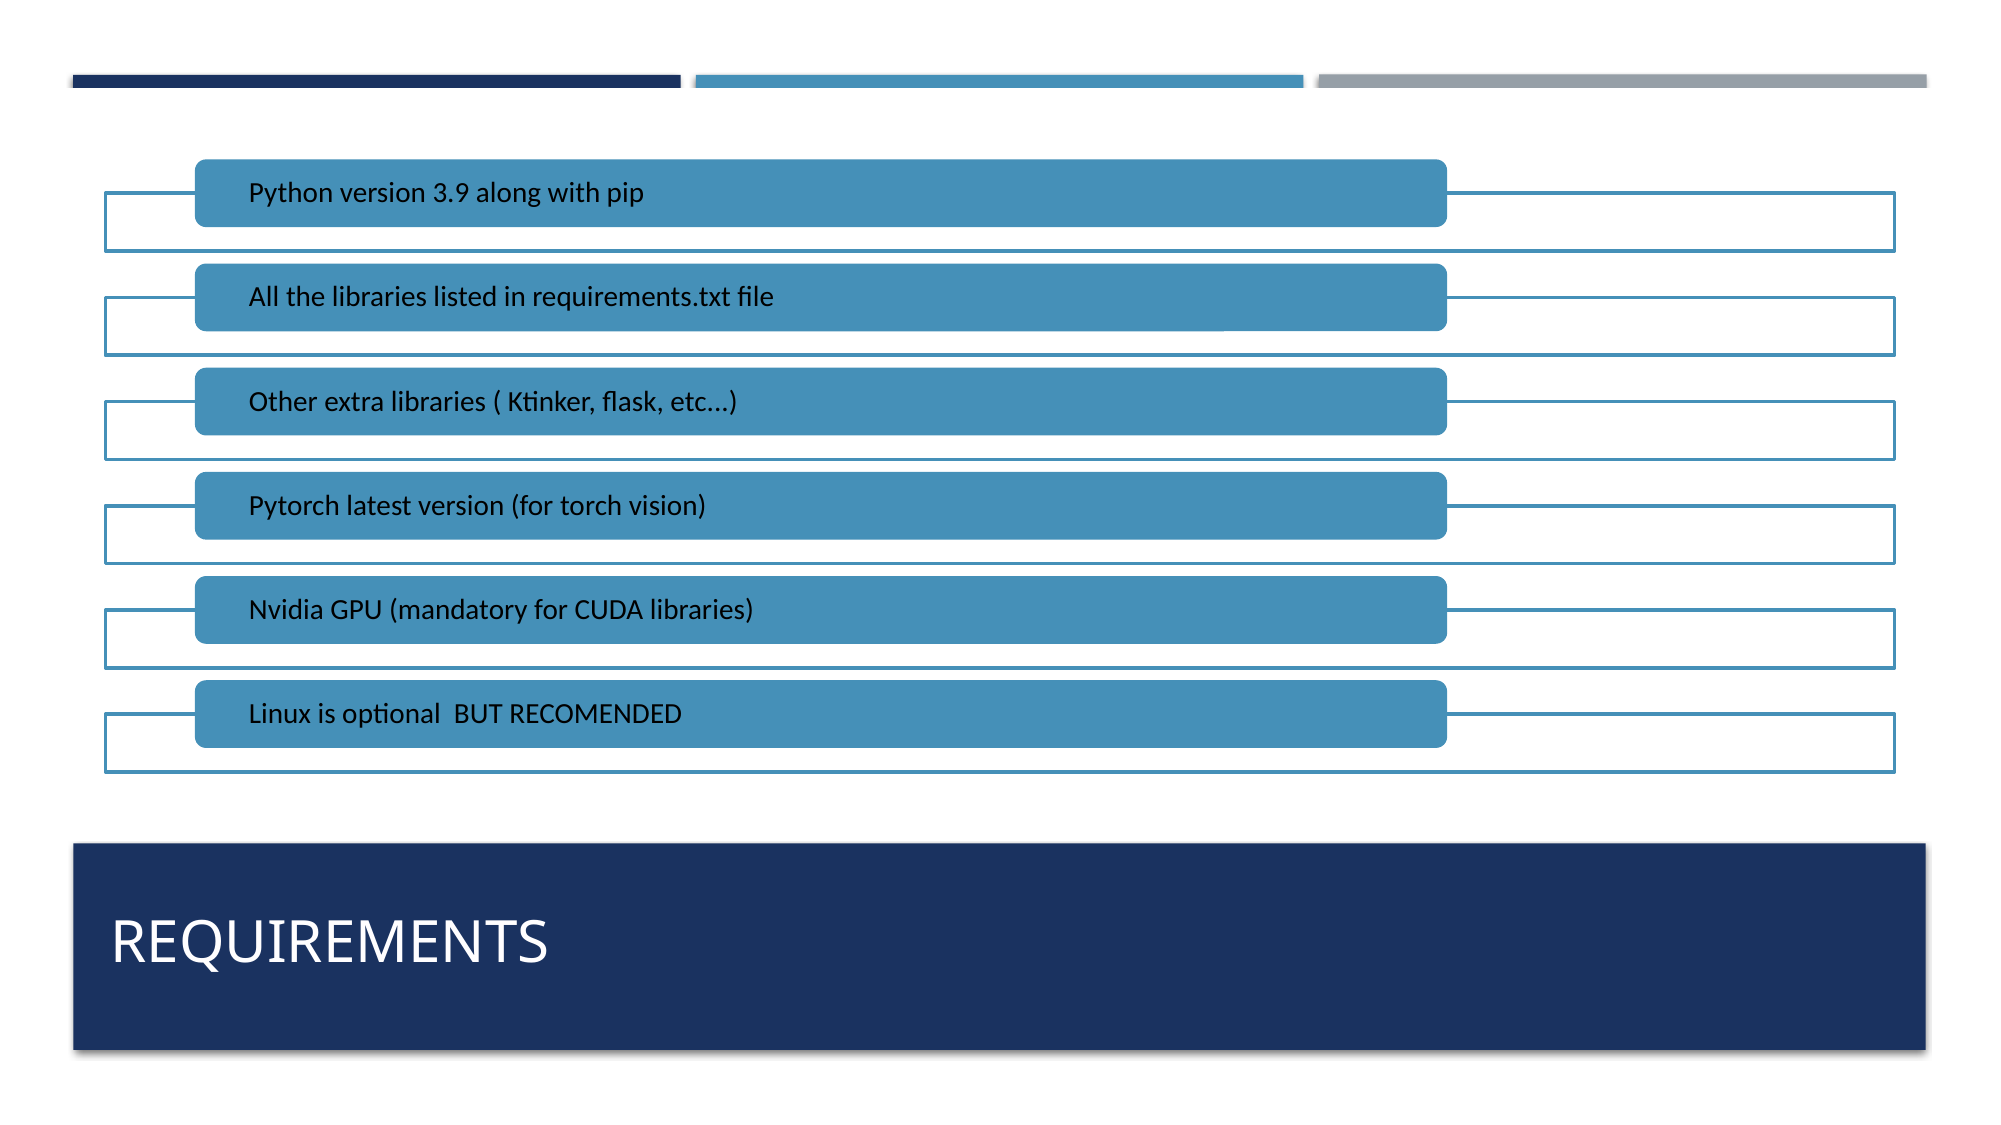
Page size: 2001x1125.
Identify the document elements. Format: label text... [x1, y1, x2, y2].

text_box [72, 842, 1927, 1051]
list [104, 140, 1896, 792]
text_box [0, 86, 2000, 1125]
title REQUIREMENTS [95, 863, 1905, 982]
